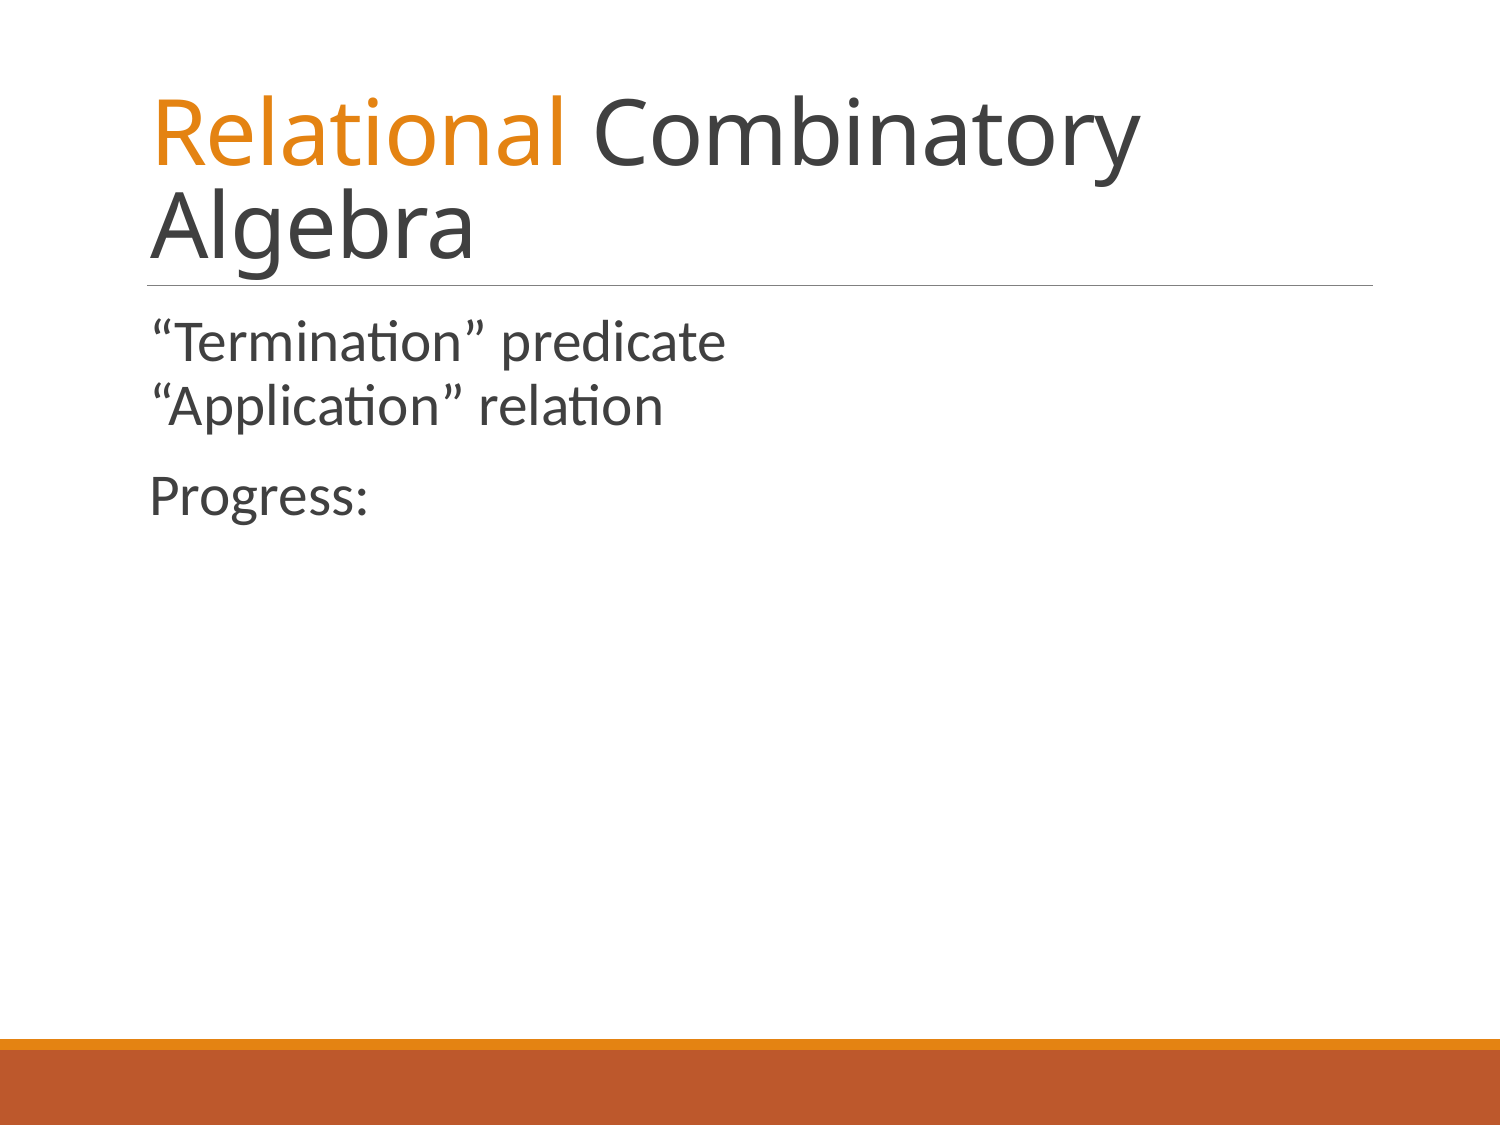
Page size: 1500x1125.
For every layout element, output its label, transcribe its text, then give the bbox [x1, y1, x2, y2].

title Relational Combinatory Algebra [135, 47, 1373, 285]
